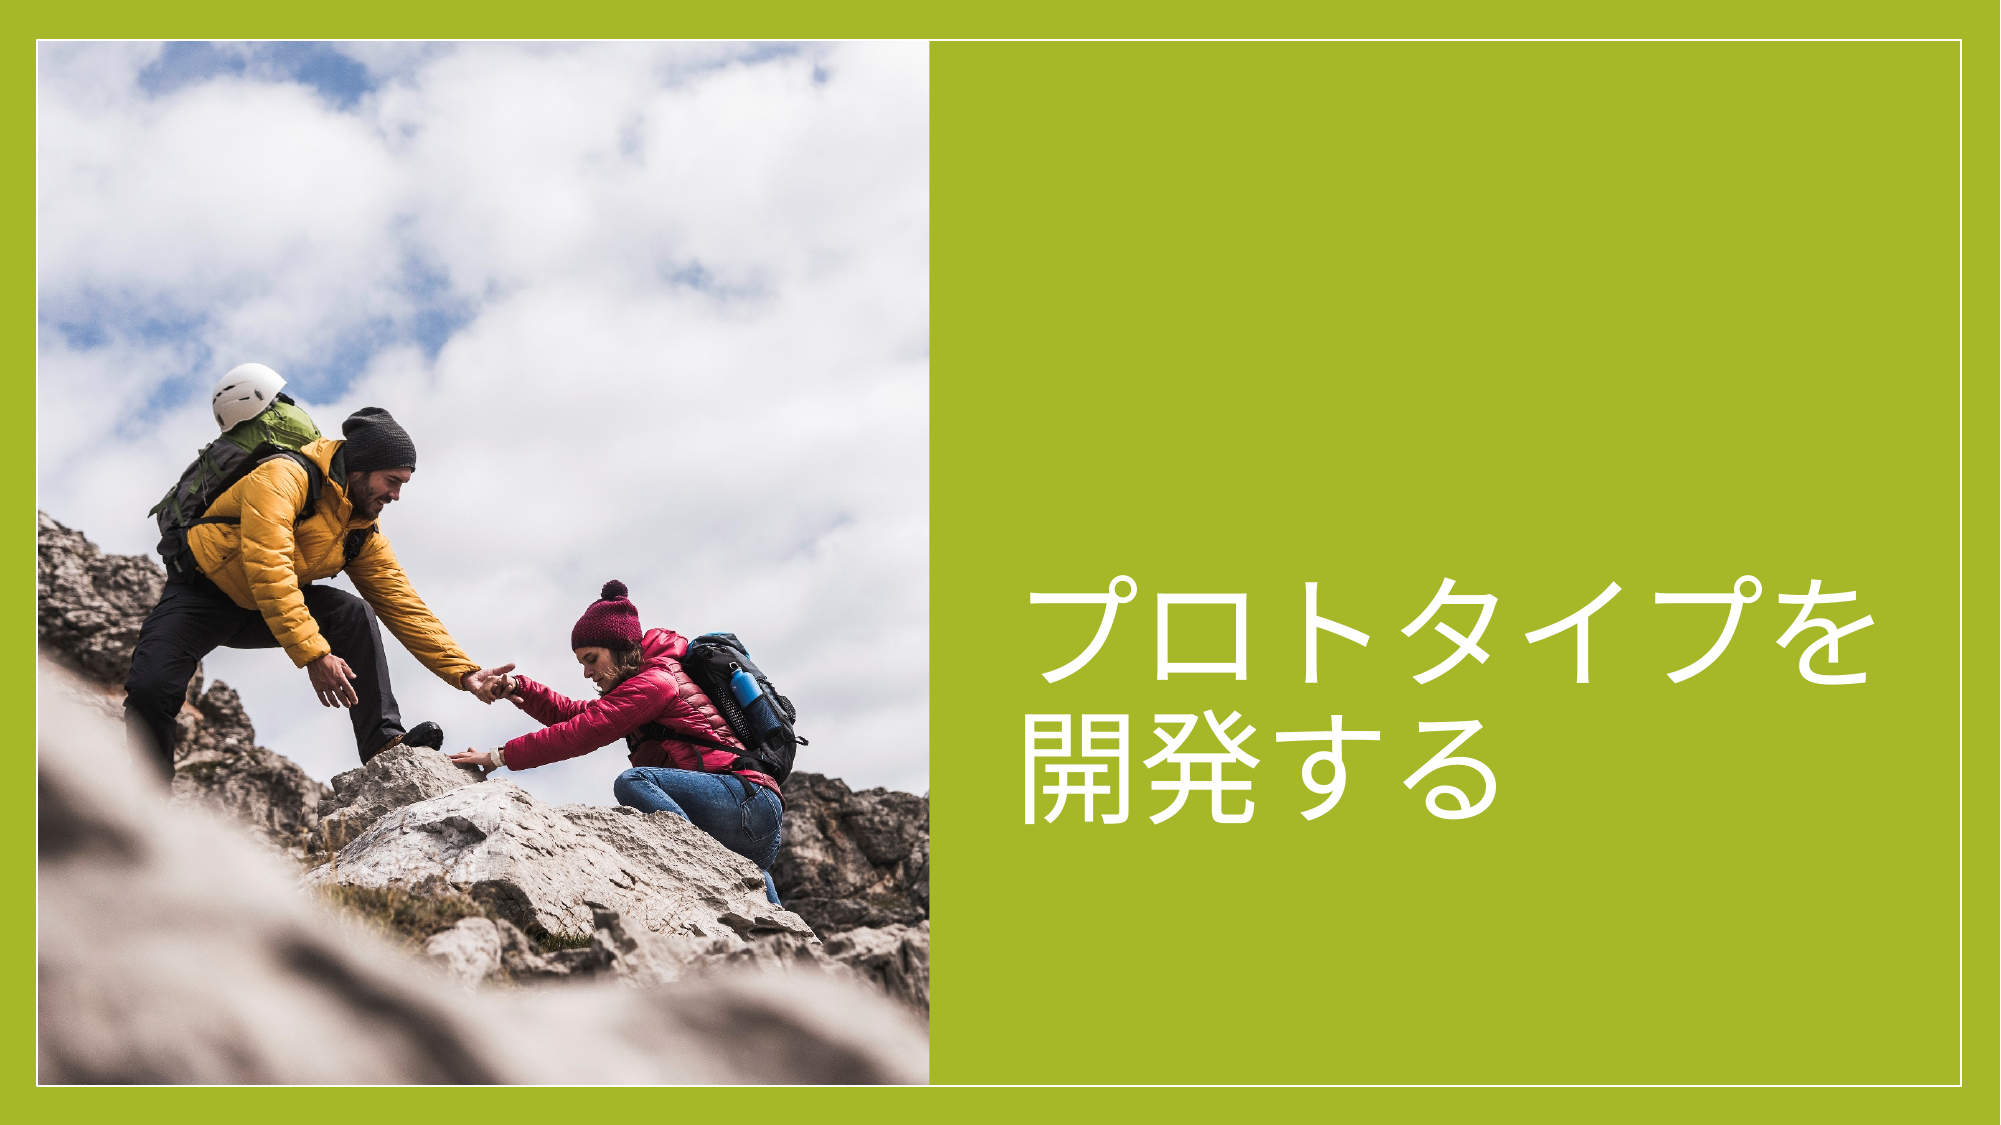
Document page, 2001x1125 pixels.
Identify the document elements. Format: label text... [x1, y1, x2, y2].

text_box [930, 38, 1962, 1088]
picture [37, 39, 930, 1087]
text_box プロトタイプを開発する [999, 594, 1926, 818]
